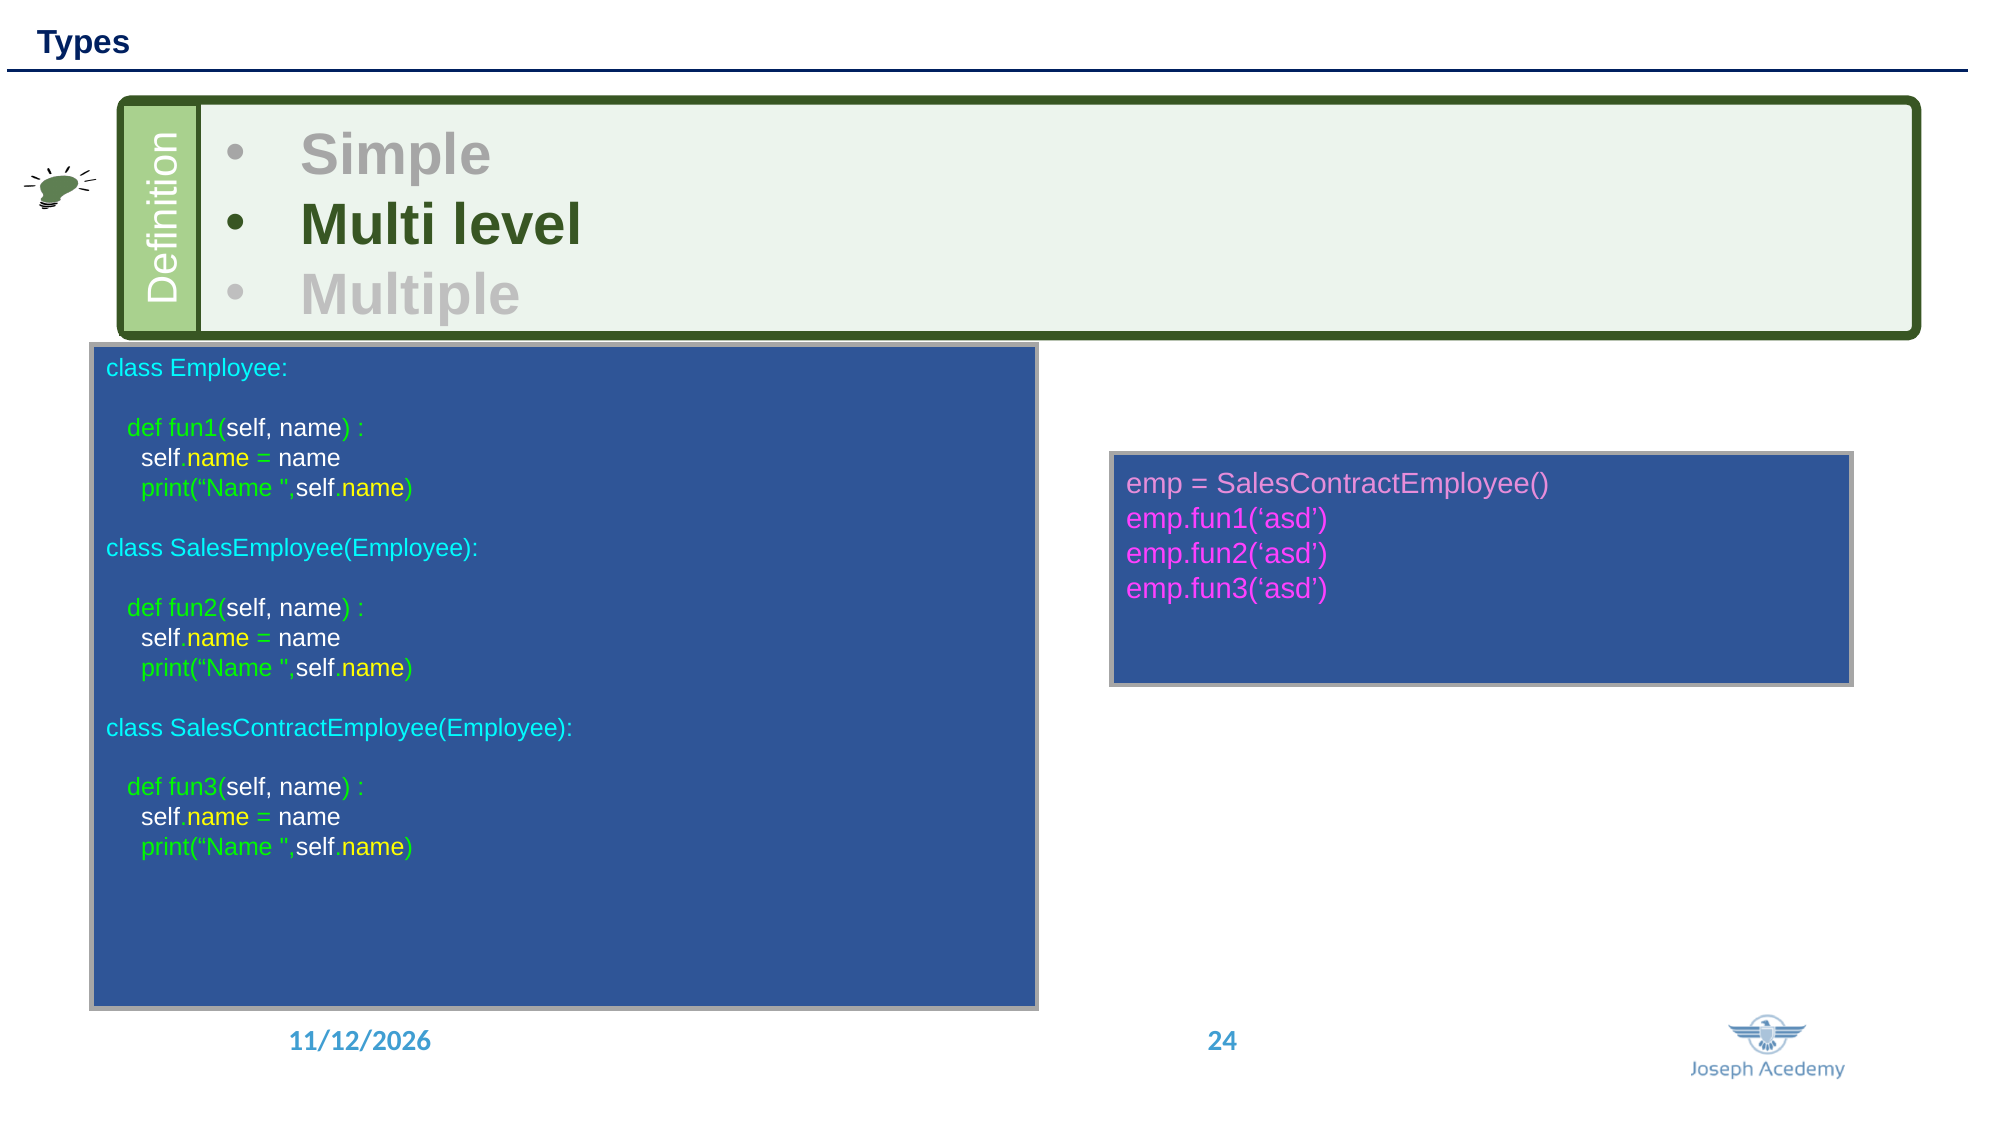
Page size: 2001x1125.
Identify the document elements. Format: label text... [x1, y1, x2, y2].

text_box Types [21, 15, 1378, 69]
text_box [90, 343, 1038, 1009]
text_box class Employee: def fun1(self, name) : self.name = name print(“Name ",self.name) class SalesEmployee(Employee): def fun2(self, name) : self.name = name print(“Name ",self.name) class SalesContractEmployee(Employee): def fun3(self, name) : self.name = name print(“Name ",self.name) [91, 344, 1038, 898]
text_box emp = SalesContractEmployee() emp.fun1(‘asd’) emp.fun2(‘asd’) emp.fun3(‘asd’) [1111, 422, 1799, 682]
text_box [1111, 452, 1852, 686]
picture [24, 166, 97, 206]
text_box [121, 100, 1917, 336]
